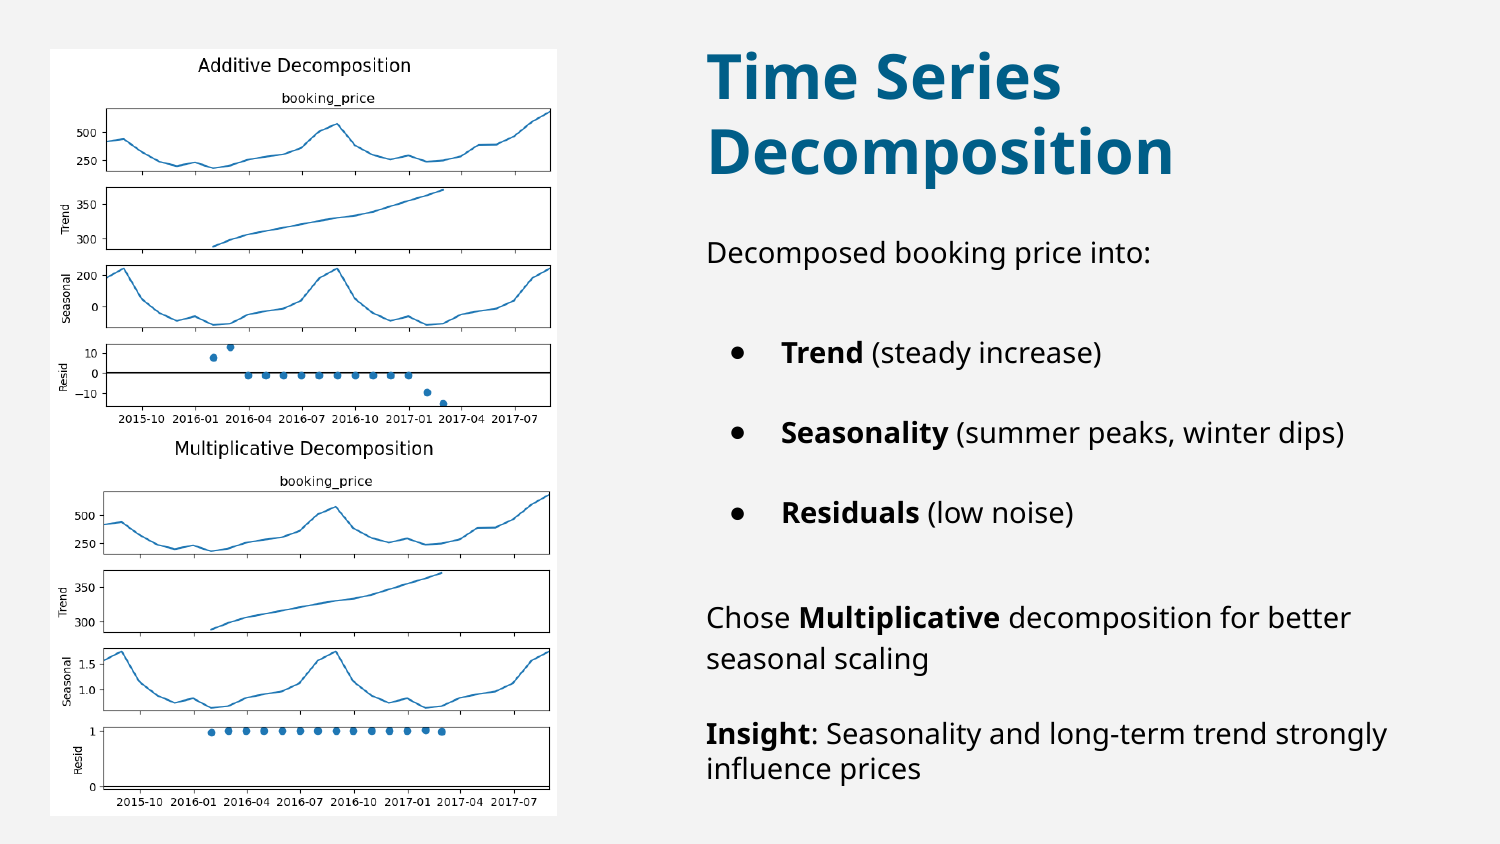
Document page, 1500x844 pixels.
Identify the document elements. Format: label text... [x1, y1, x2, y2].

picture [49, 49, 557, 816]
title Time Series Decomposition [691, 22, 1479, 116]
text_box Decomposed booking price into: Trend (steady increase) Seasonality (summer peaks, winter dips) Residuals (low noise) Chose Multiplicative decomposition for better seasonal scaling Insight: Seasonality and long-term trend strongly influence prices [691, 218, 1425, 801]
